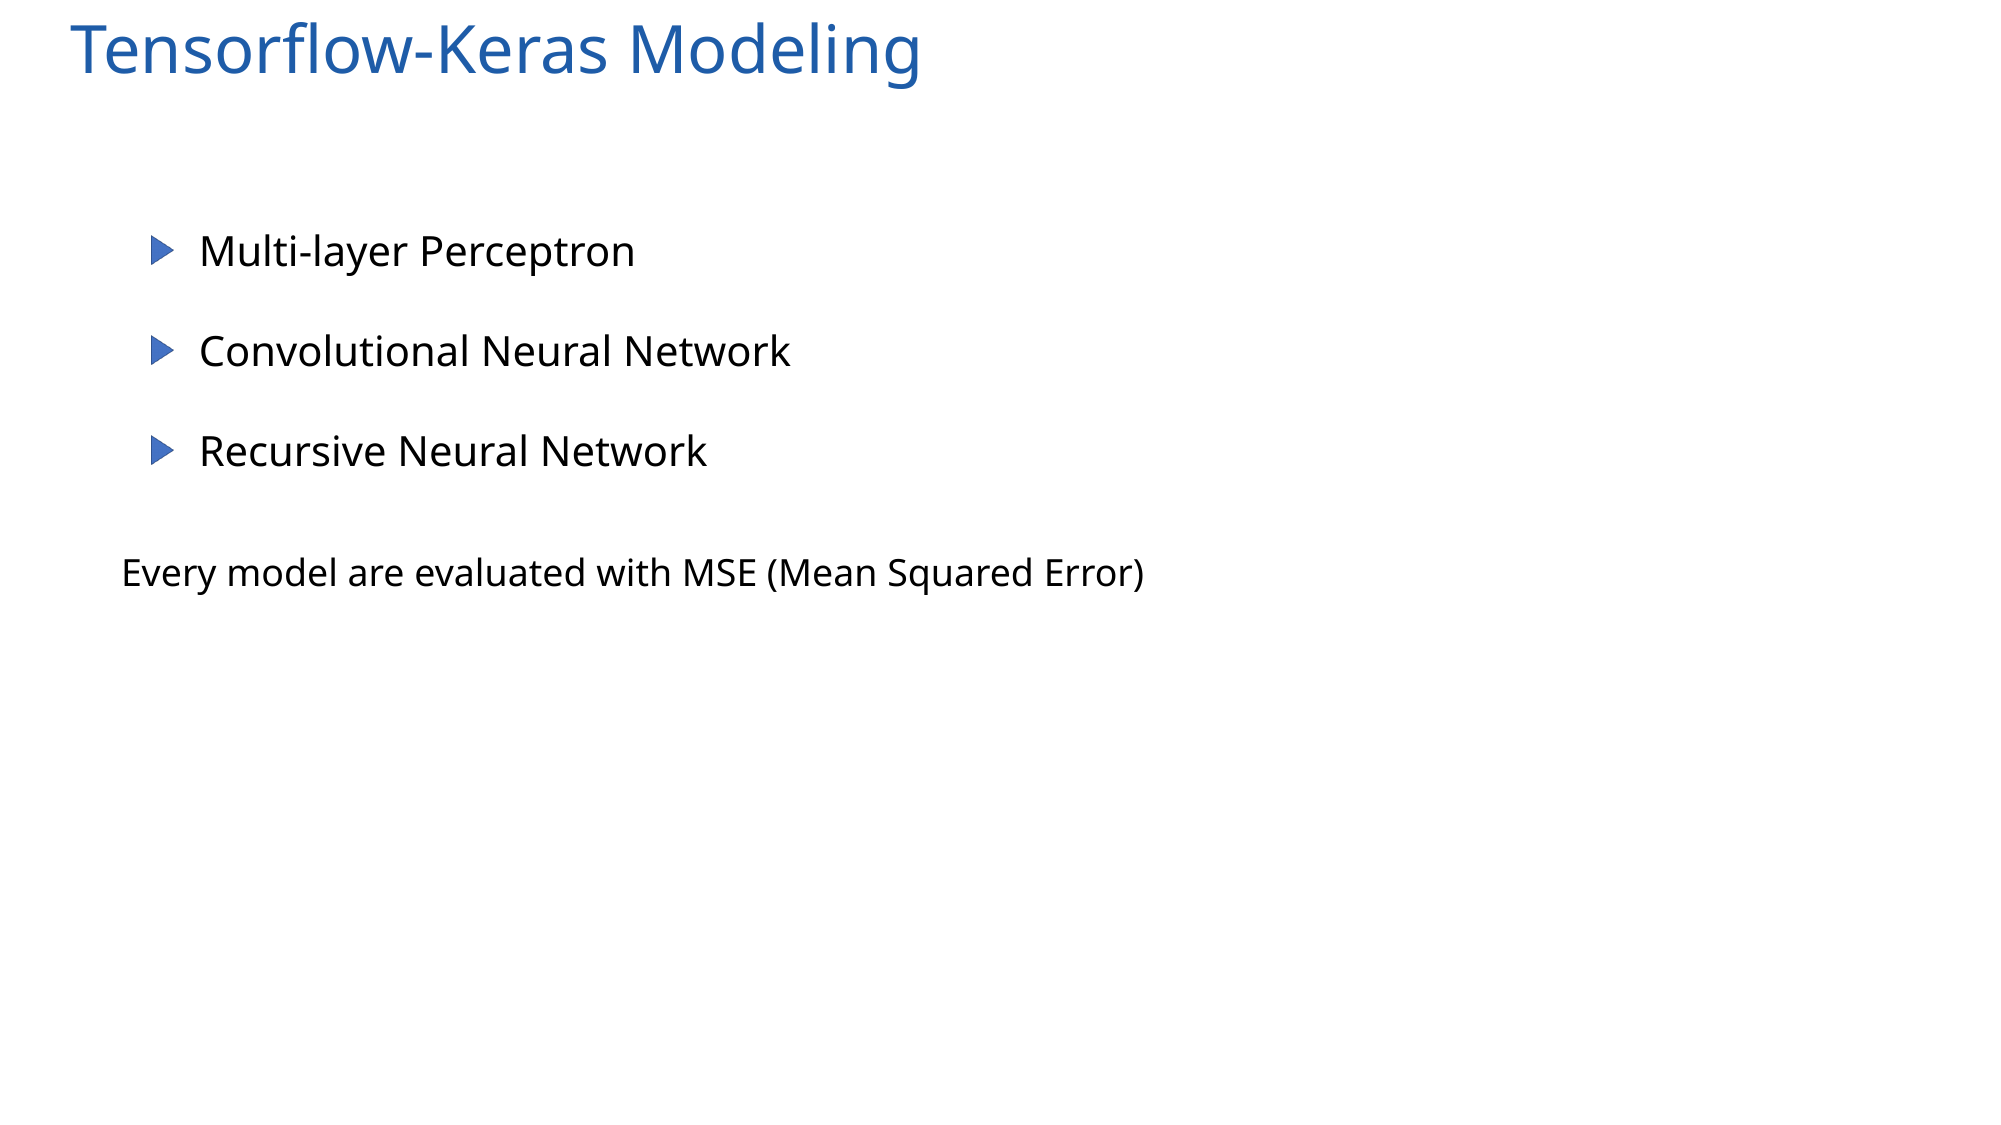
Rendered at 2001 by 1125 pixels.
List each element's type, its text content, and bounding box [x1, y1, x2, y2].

text_box Every model are evaluated with MSE (Mean Squared Error) [106, 541, 1160, 601]
picture [151, 235, 174, 265]
text_box Multi-layer Perceptron Convolutional Neural Network Recursive Neural Network [0, 77, 1234, 1038]
picture [151, 335, 174, 365]
picture [151, 435, 174, 465]
text_box Tensorflow-Keras Modeling [56, 0, 1614, 95]
